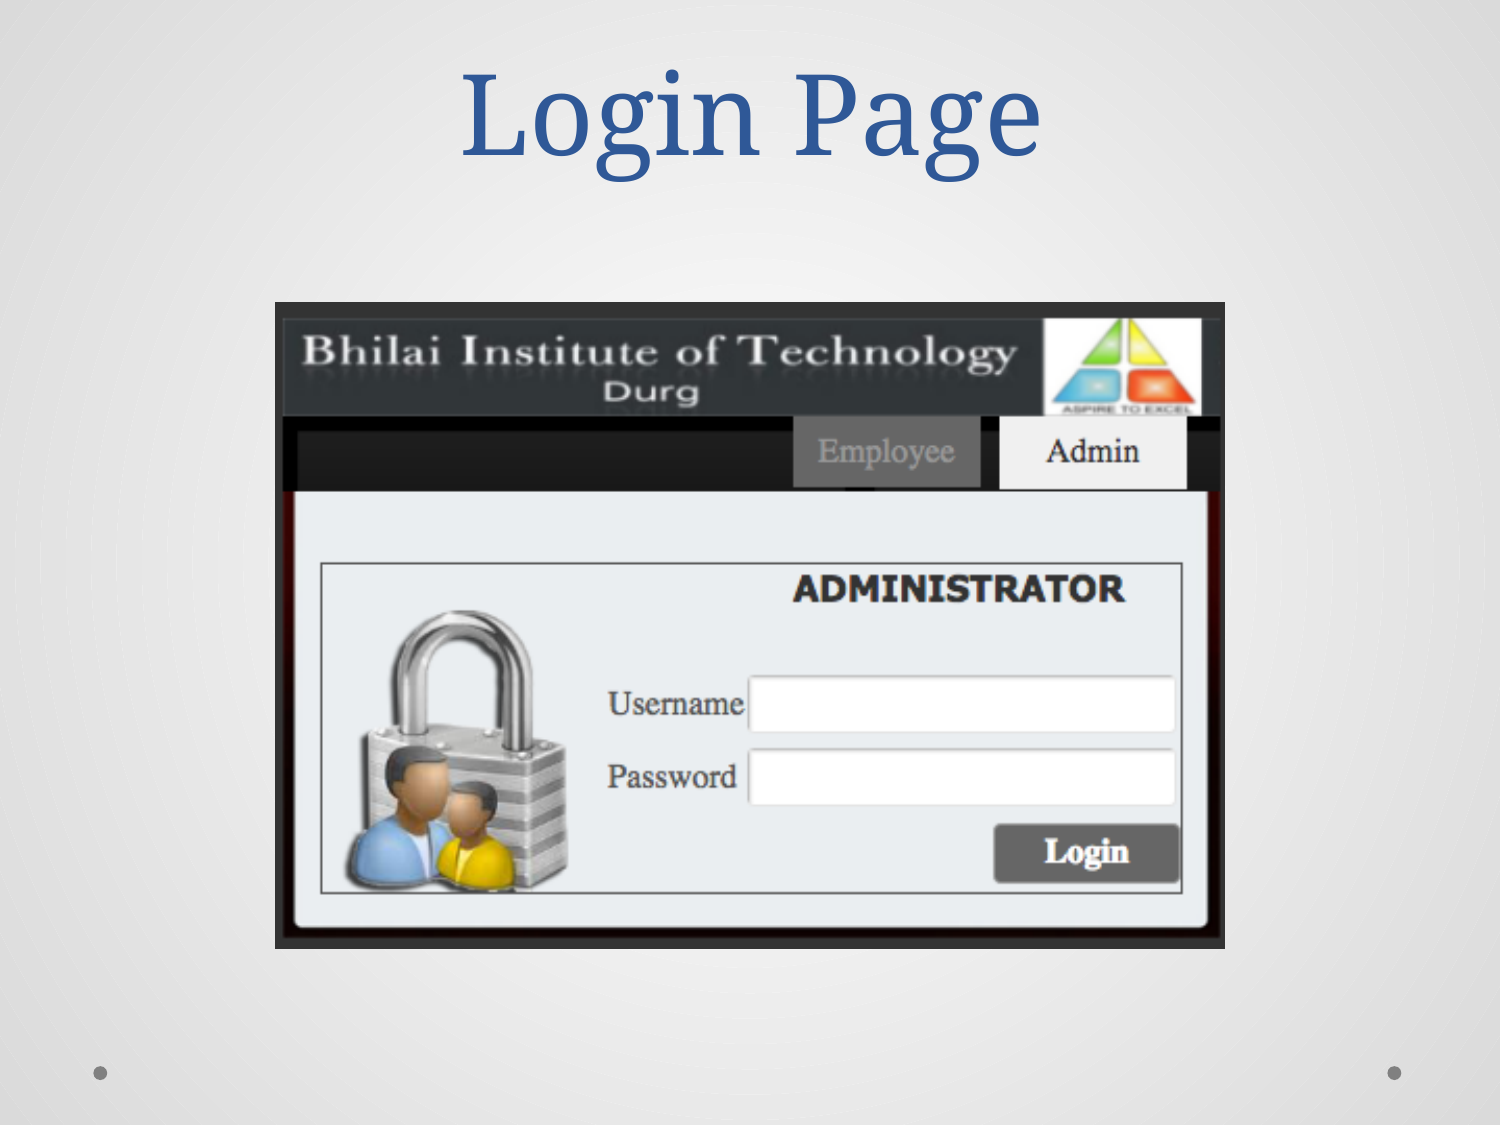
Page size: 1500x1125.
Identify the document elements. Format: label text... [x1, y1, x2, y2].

picture [274, 302, 1226, 949]
title Login Page [77, 43, 1428, 186]
